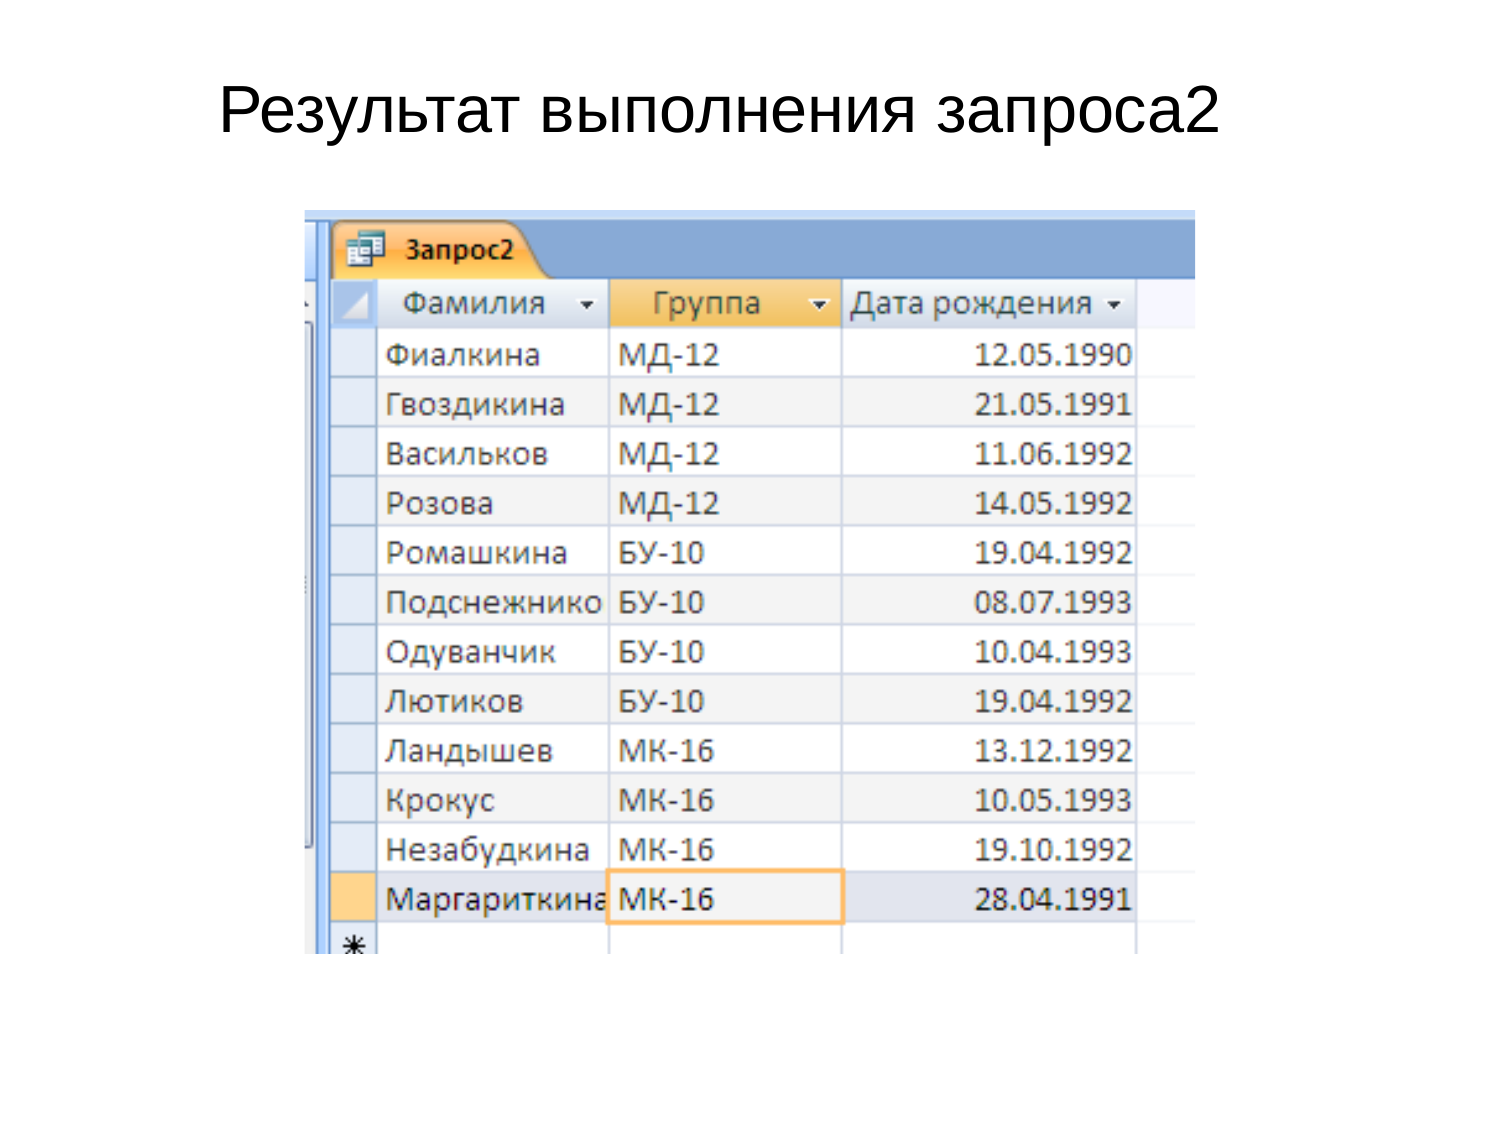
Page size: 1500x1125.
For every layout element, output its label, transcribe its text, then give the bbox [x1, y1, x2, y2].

picture [304, 210, 1196, 954]
text_box Результат выполнения запроса2 [203, 58, 1256, 154]
